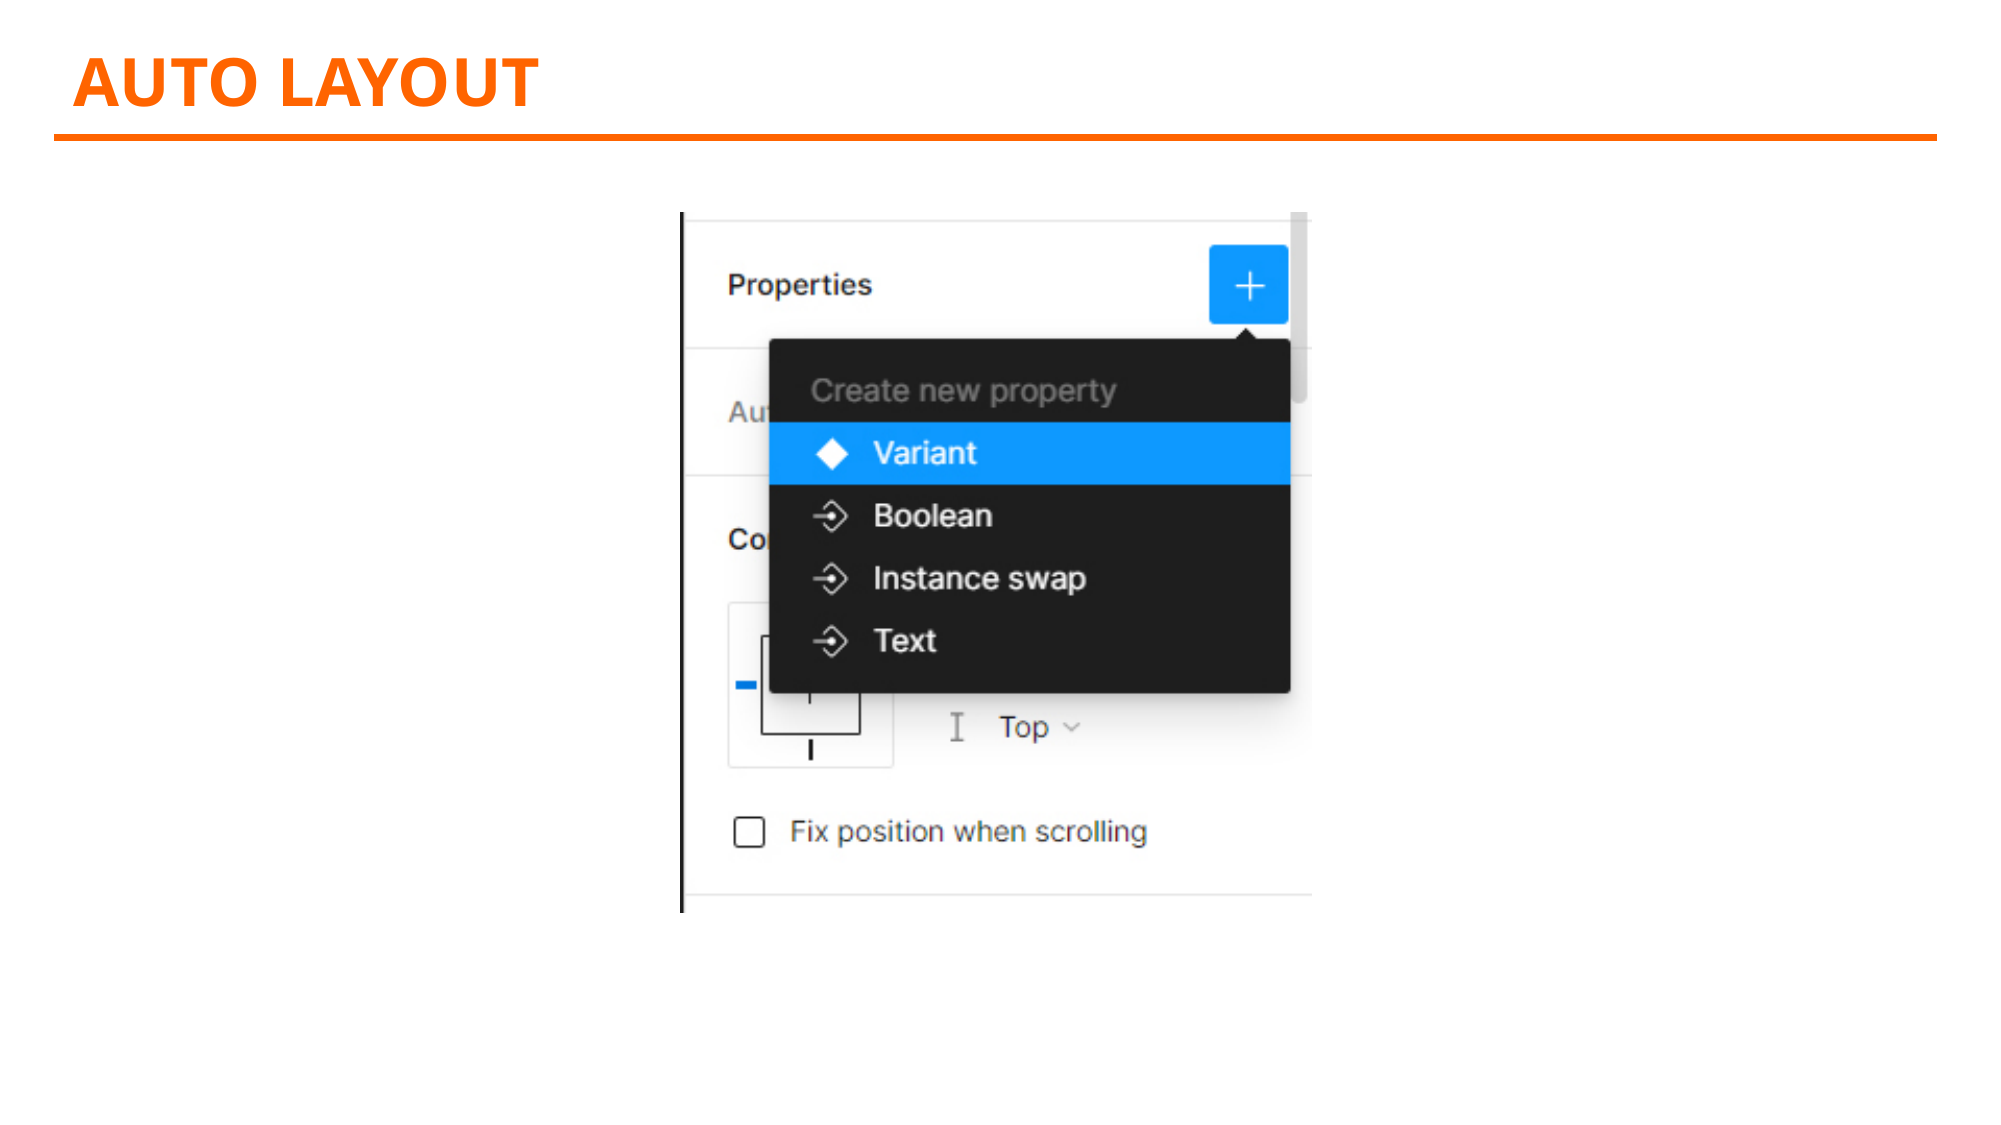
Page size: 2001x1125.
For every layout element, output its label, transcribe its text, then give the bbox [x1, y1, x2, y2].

title Auto layout [53, 29, 1938, 130]
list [679, 212, 1312, 913]
